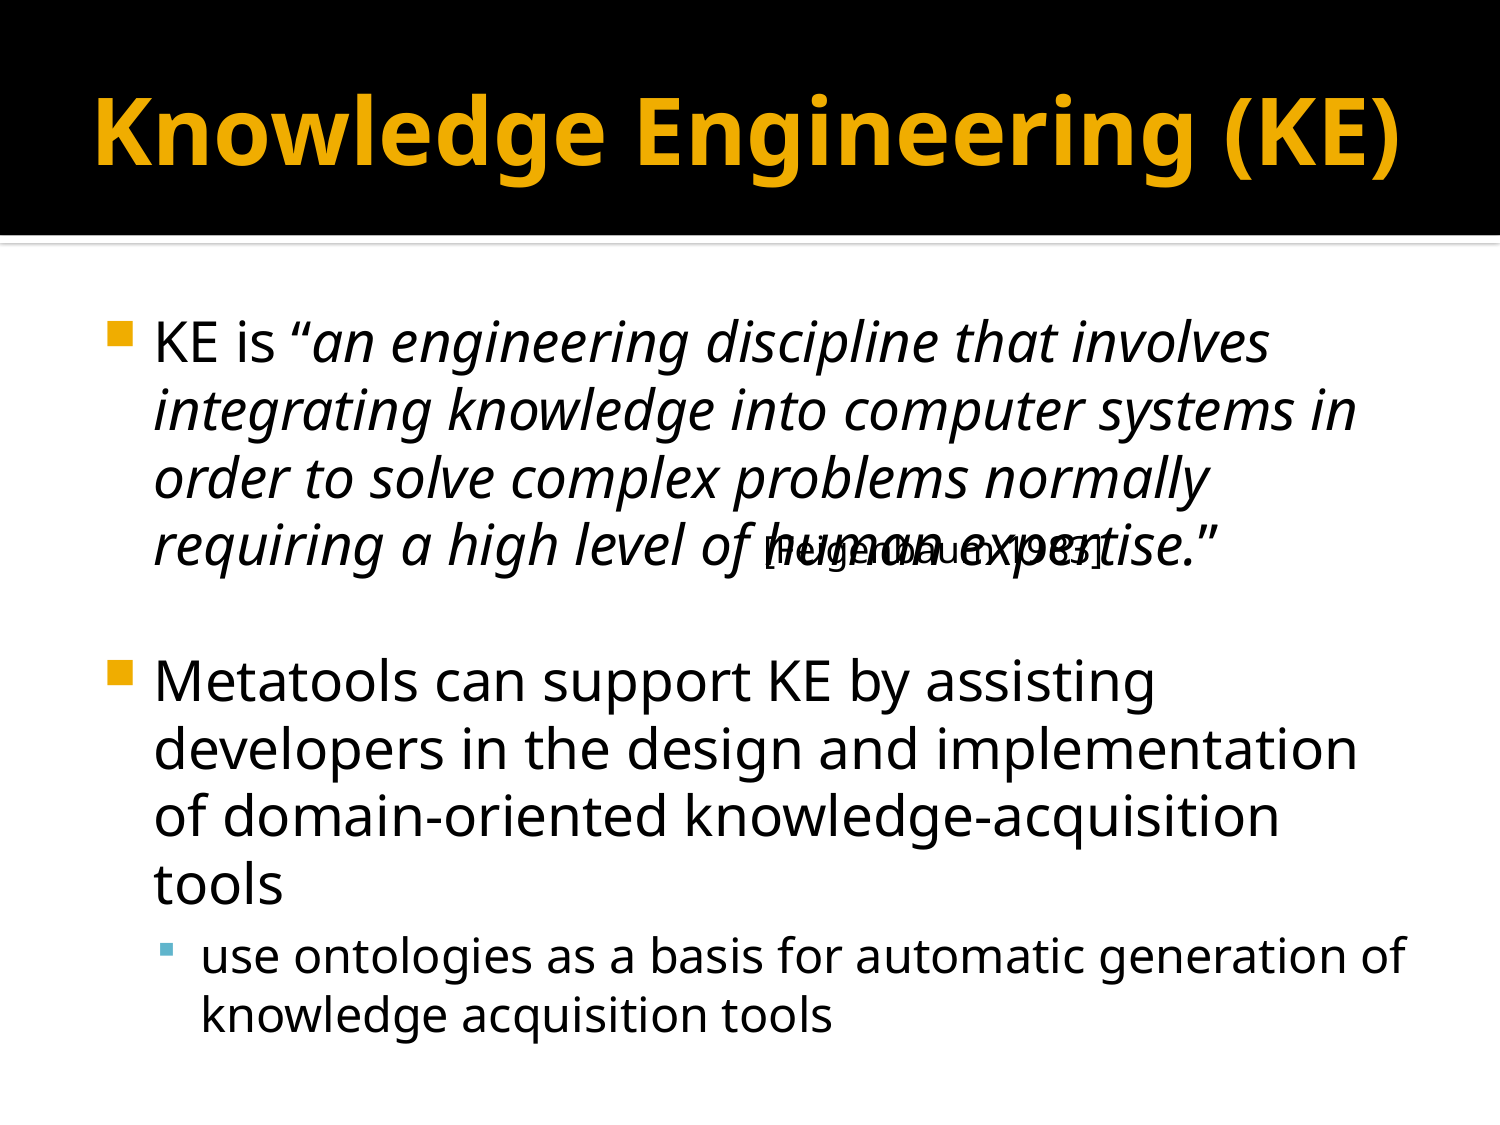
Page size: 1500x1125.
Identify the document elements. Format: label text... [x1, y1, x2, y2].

list KE is “an engineering discipline that involves integrating knowledge into computer systems in order to solve complex problems normally requiring a high level of human expertise.” Metatools can support KE by assisting developers in the design and implementation of domain-oriented knowledge-acquisition tools use ontologies as a basis for automatic generation of knowledge acquisition tools [75, 291, 1425, 1050]
title Knowledge Engineering (KE) [75, 25, 1425, 231]
text_box [Feigenbaum 1983] [748, 518, 1119, 579]
